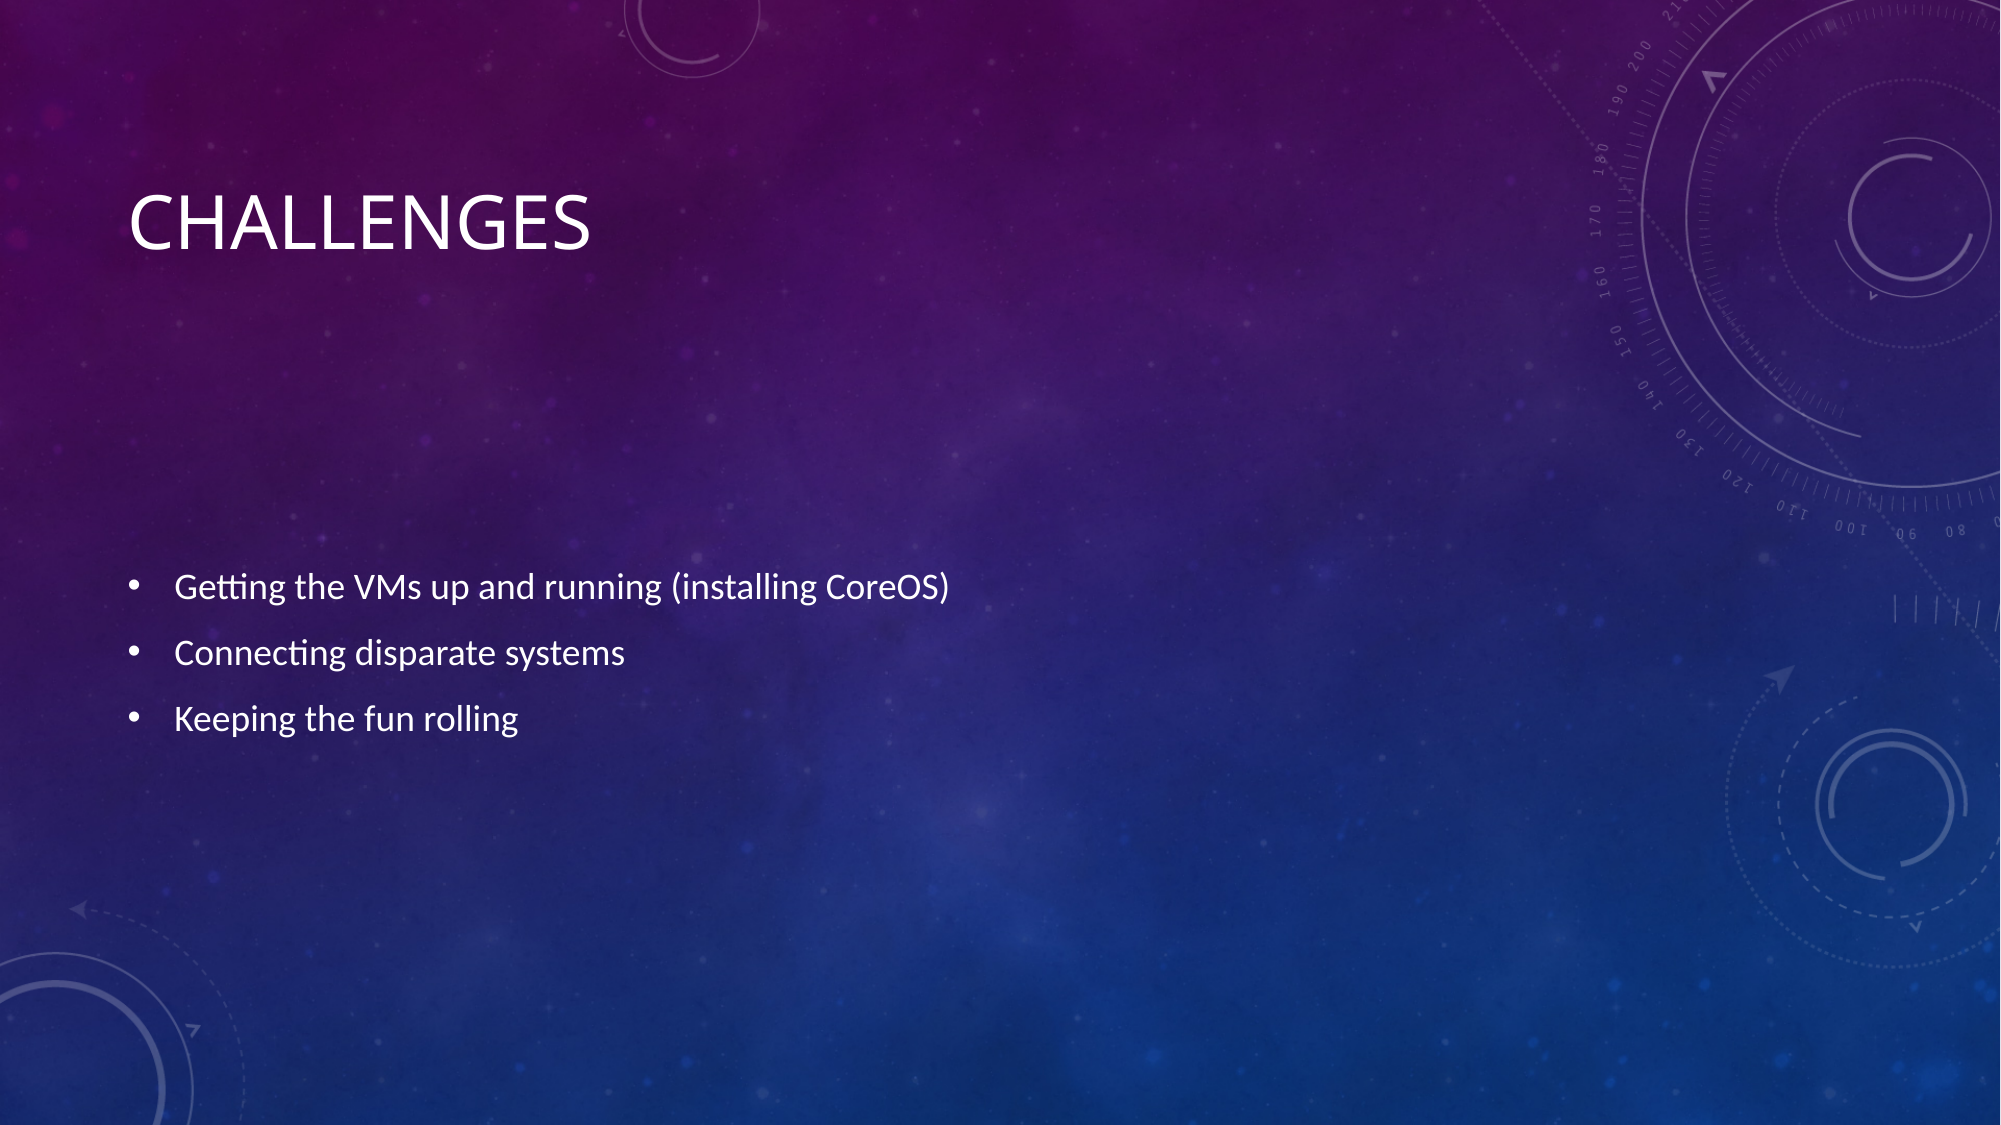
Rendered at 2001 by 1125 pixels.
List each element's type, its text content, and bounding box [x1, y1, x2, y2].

picture [0, 0, 2001, 1125]
title Challenges [112, 99, 1775, 339]
list Getting the VMs up and running (installing CoreOS) Connecting disparate systems Keeping the fun rolling [112, 351, 1775, 950]
